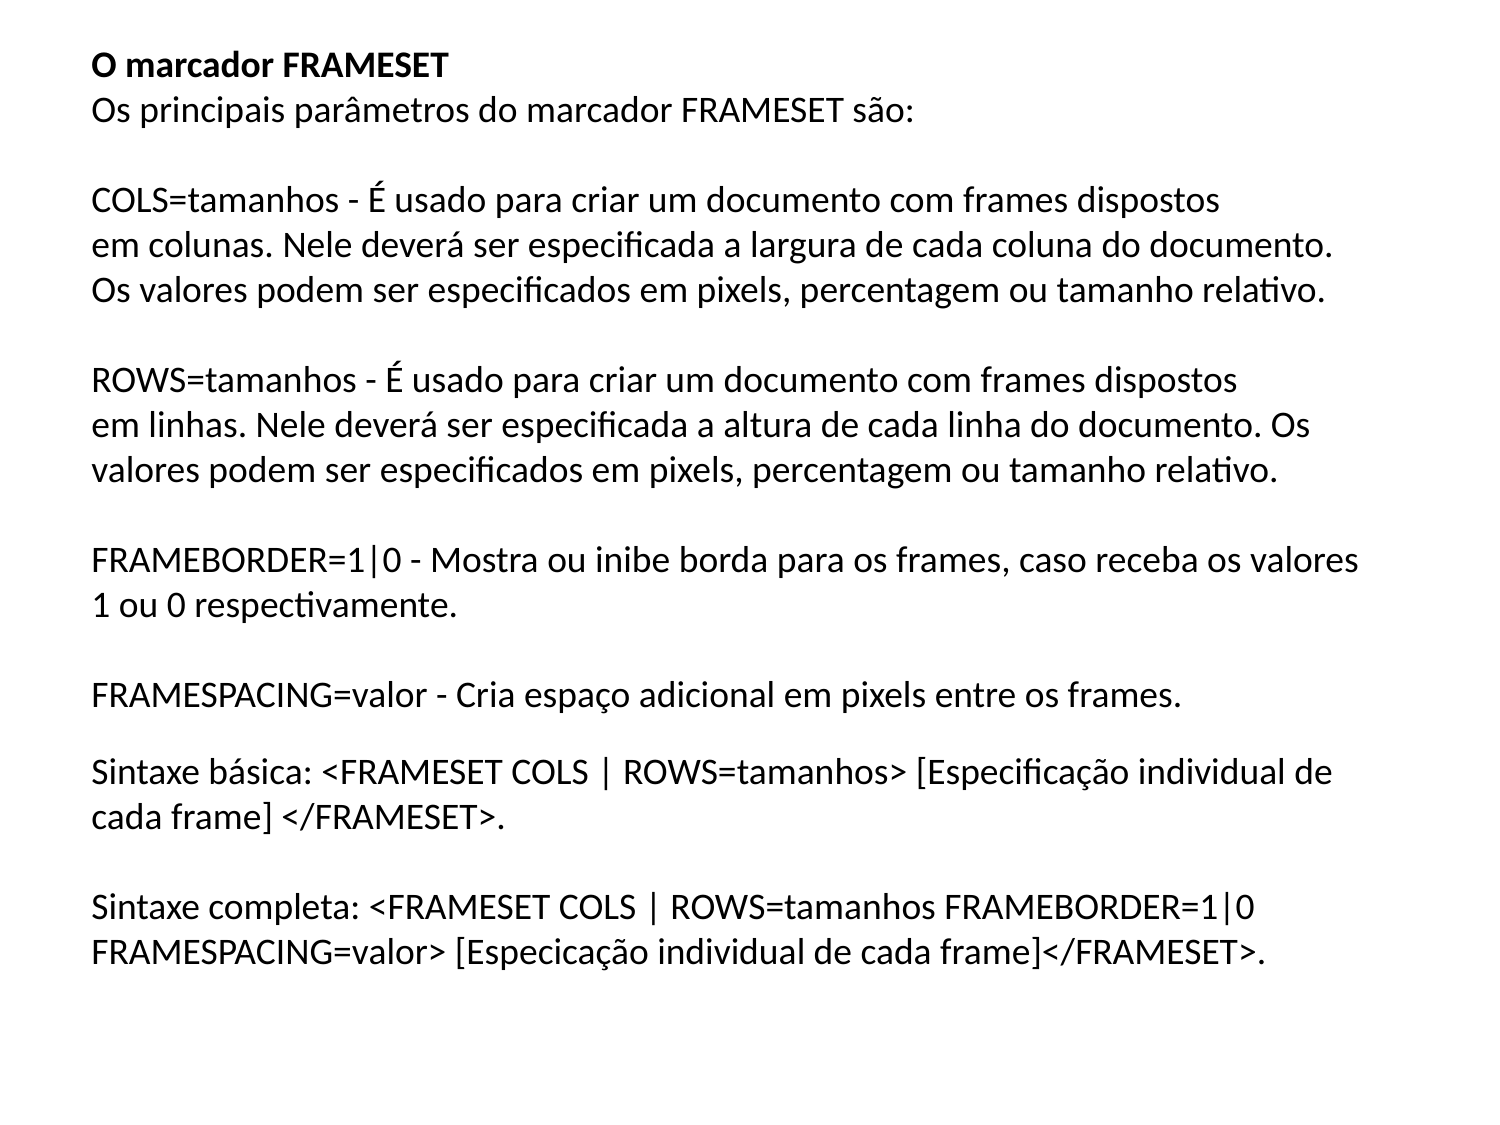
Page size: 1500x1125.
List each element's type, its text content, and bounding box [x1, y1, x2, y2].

text_box Sintaxe básica: <FRAMESET COLS | ROWS=tamanhos> [Especificação individual de cada frame] </FRAMESET>. Sintaxe completa: <FRAMESET COLS | ROWS=tamanhos FRAMEBORDER=1|0 FRAMESPACING=valor> [Especicação individual de cada frame]</FRAMESET>. [76, 739, 1412, 980]
text_box O marcador FRAMESET Os principais parâmetros do marcador FRAMESET são: COLS=tamanhos - É usado para criar um documento com frames dispostos em colunas. Nele deverá ser especificada a largura de cada coluna do documento. Os valores podem ser especificados em pixels, percentagem ou tamanho relativo. ROWS=tamanhos - É usado para criar um documento com frames dispostos em linhas. Nele deverá ser especificada a altura de cada linha do documento. Os valores podem ser especificados em pixels, percentagem ou tamanho relativo. FRAMEBORDER=1|0 - Mostra ou inibe borda para os frames, caso receba os valores 1 ou 0 respectivamente. FRAMESPACING=valor - Cria espaço adicional em pixels entre os frames. [76, 32, 1376, 723]
